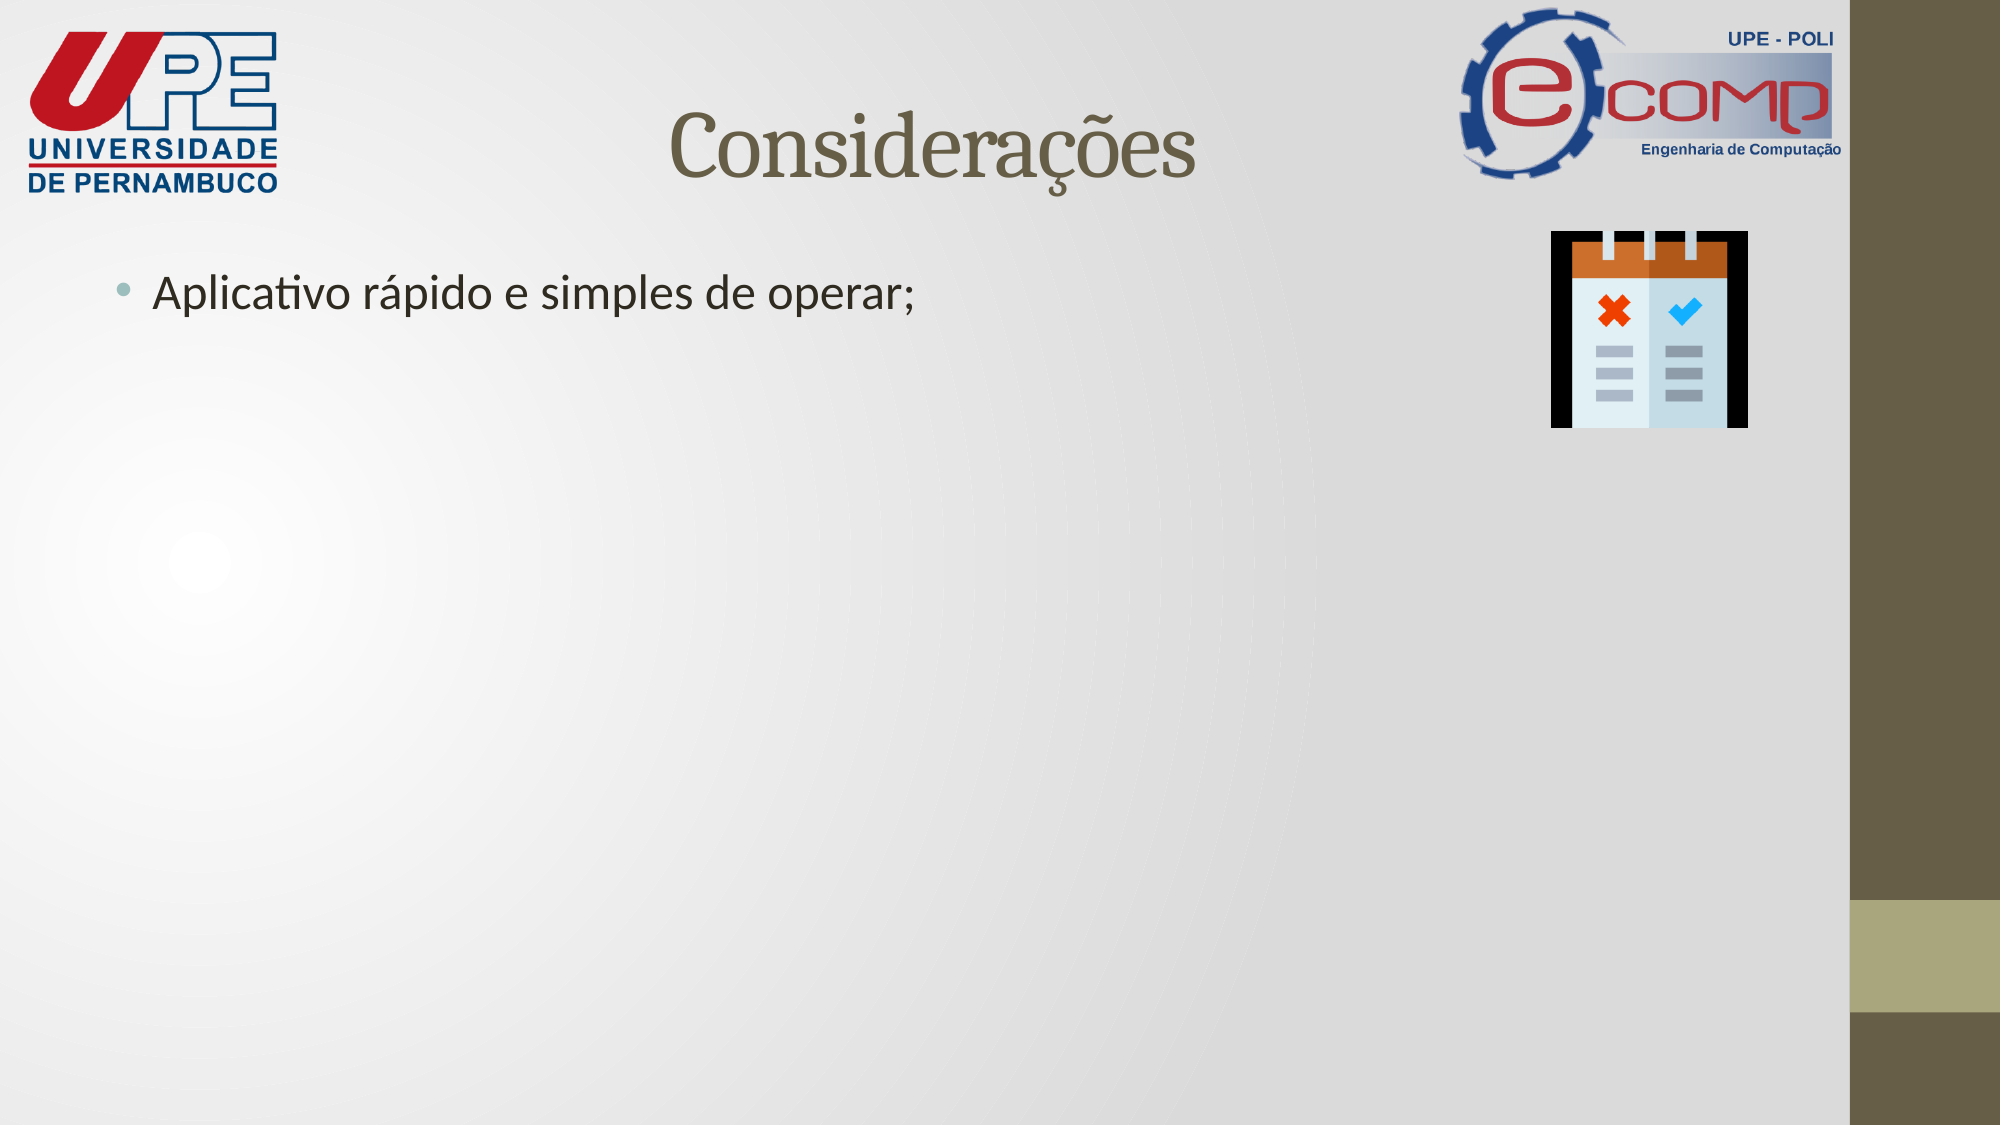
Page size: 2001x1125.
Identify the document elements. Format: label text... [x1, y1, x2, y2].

list Aplicativo rápido e simples de operar; [99, 251, 1650, 1005]
title Considerações [99, 45, 1767, 233]
picture [1458, 0, 1842, 189]
picture [16, 15, 289, 209]
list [1551, 231, 1749, 429]
